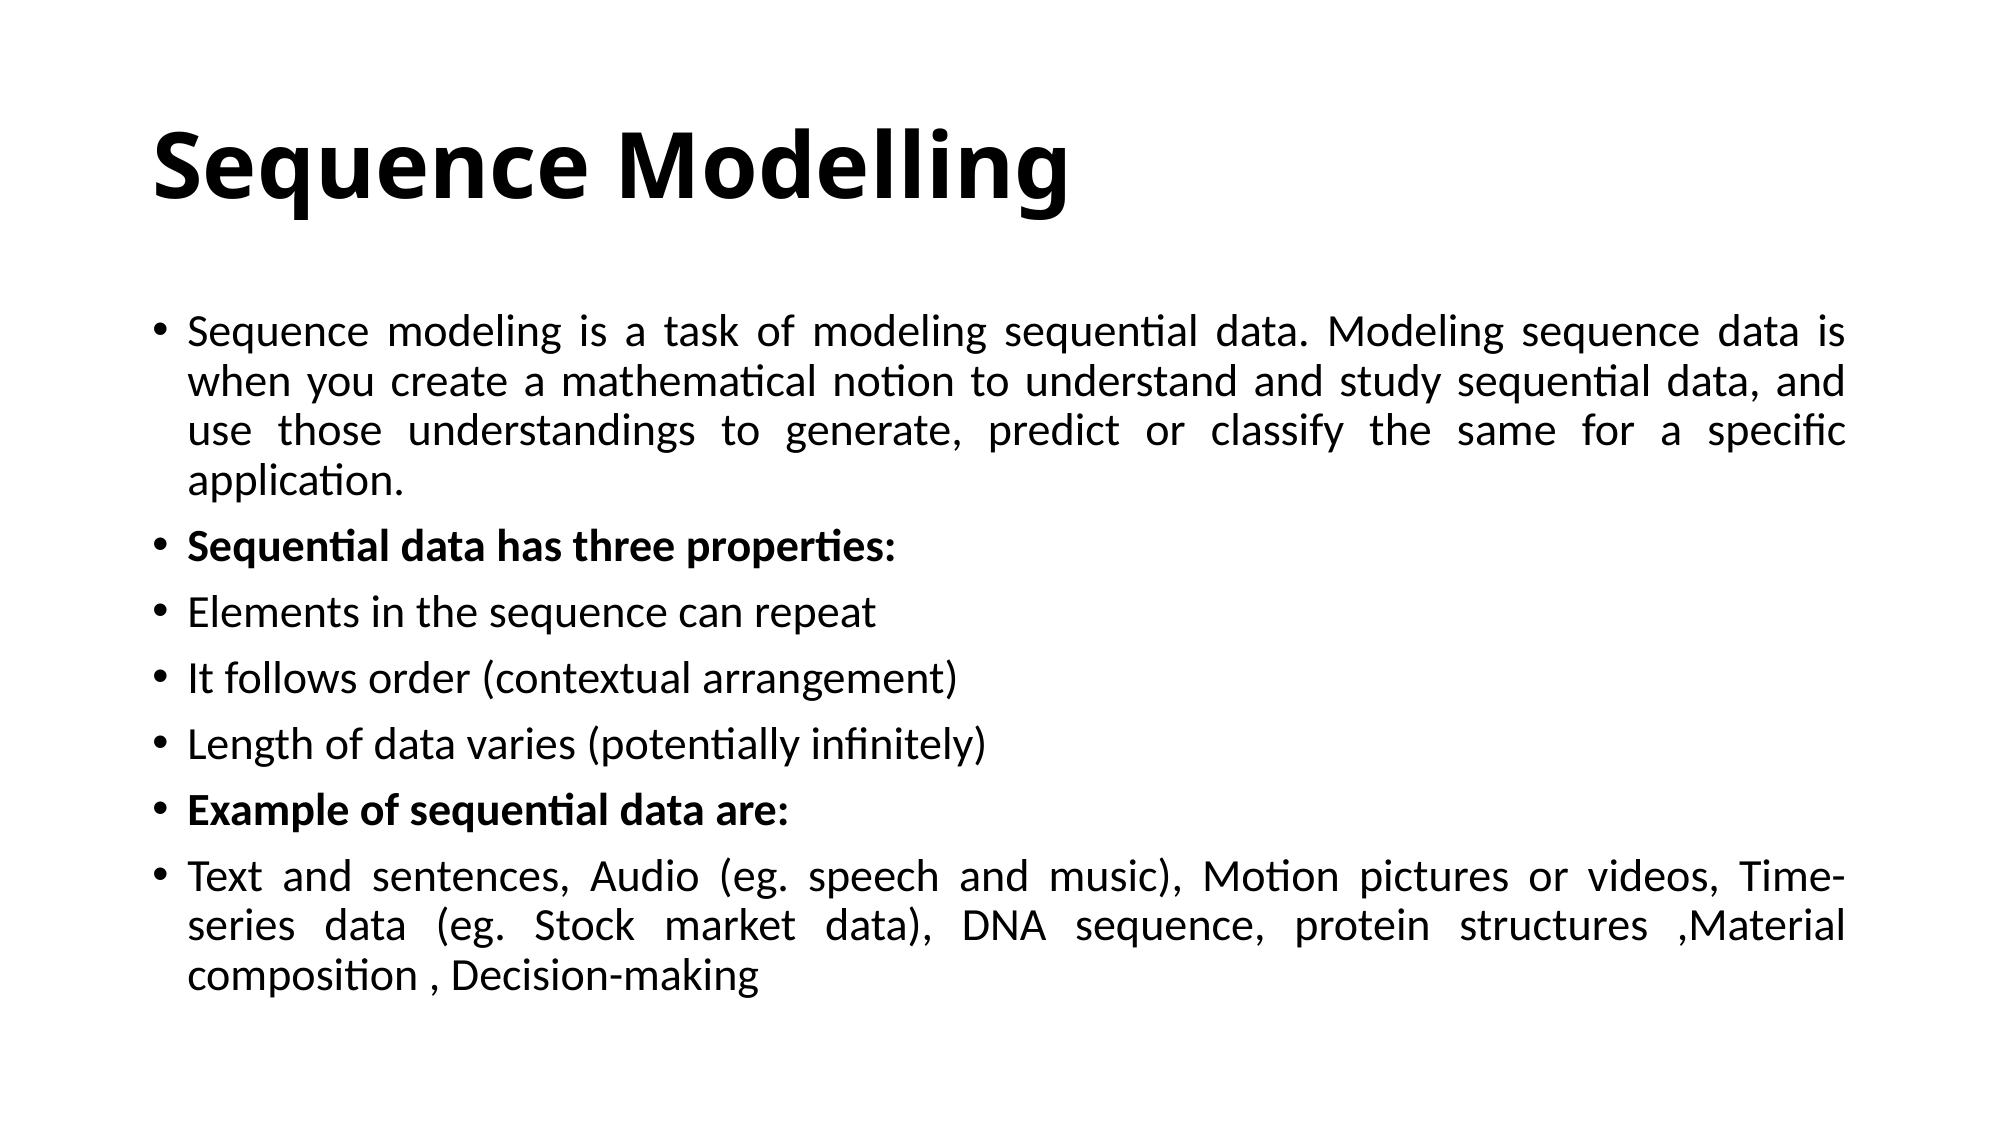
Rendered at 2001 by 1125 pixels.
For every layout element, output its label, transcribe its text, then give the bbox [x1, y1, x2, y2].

title Sequence Modelling [137, 59, 1863, 278]
list Sequence modeling is a task of modeling sequential data. Modeling sequence data is when you create a mathematical notion to understand and study sequential data, and use those understandings to generate, predict or classify the same for a specific application. Sequential data has three properties: Elements in the sequence can repeat It follows order (contextual arrangement) Length of data varies (potentially infinitely) Example of sequential data are: Text and sentences, Audio (eg. speech and music), Motion pictures or videos, Time-series data (eg. Stock market data), DNA sequence, protein structures ,Material composition , Decision-making [137, 299, 1863, 1014]
